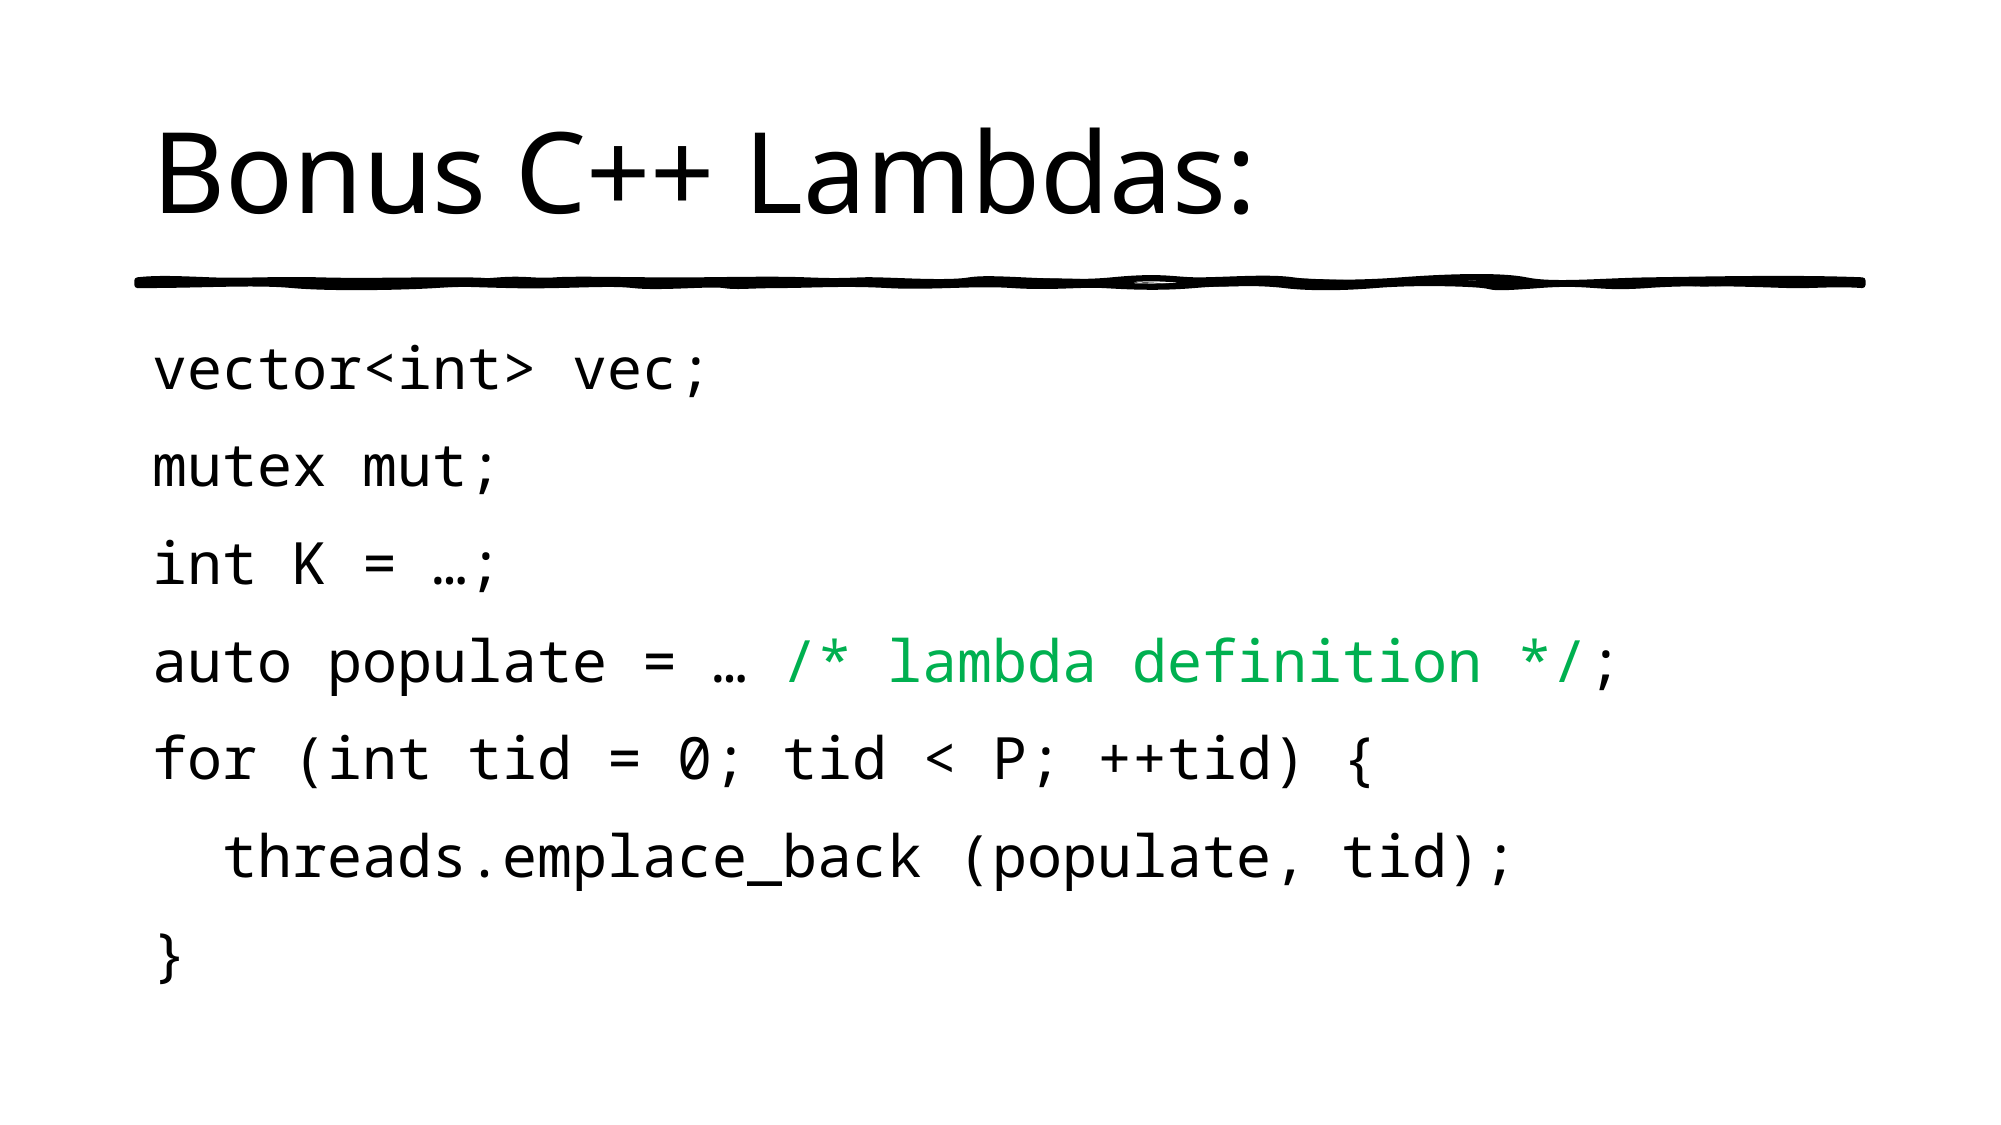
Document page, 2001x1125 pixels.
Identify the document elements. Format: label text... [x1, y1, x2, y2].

title Bonus C++ Lambdas: [137, 59, 1863, 278]
list vector<int> vec; mutex mut; int K = …; auto populate = … /* lambda definition */; for (int tid = 0; tid < P; ++tid) { threads.emplace_back (populate, tid); } [137, 316, 1863, 1014]
